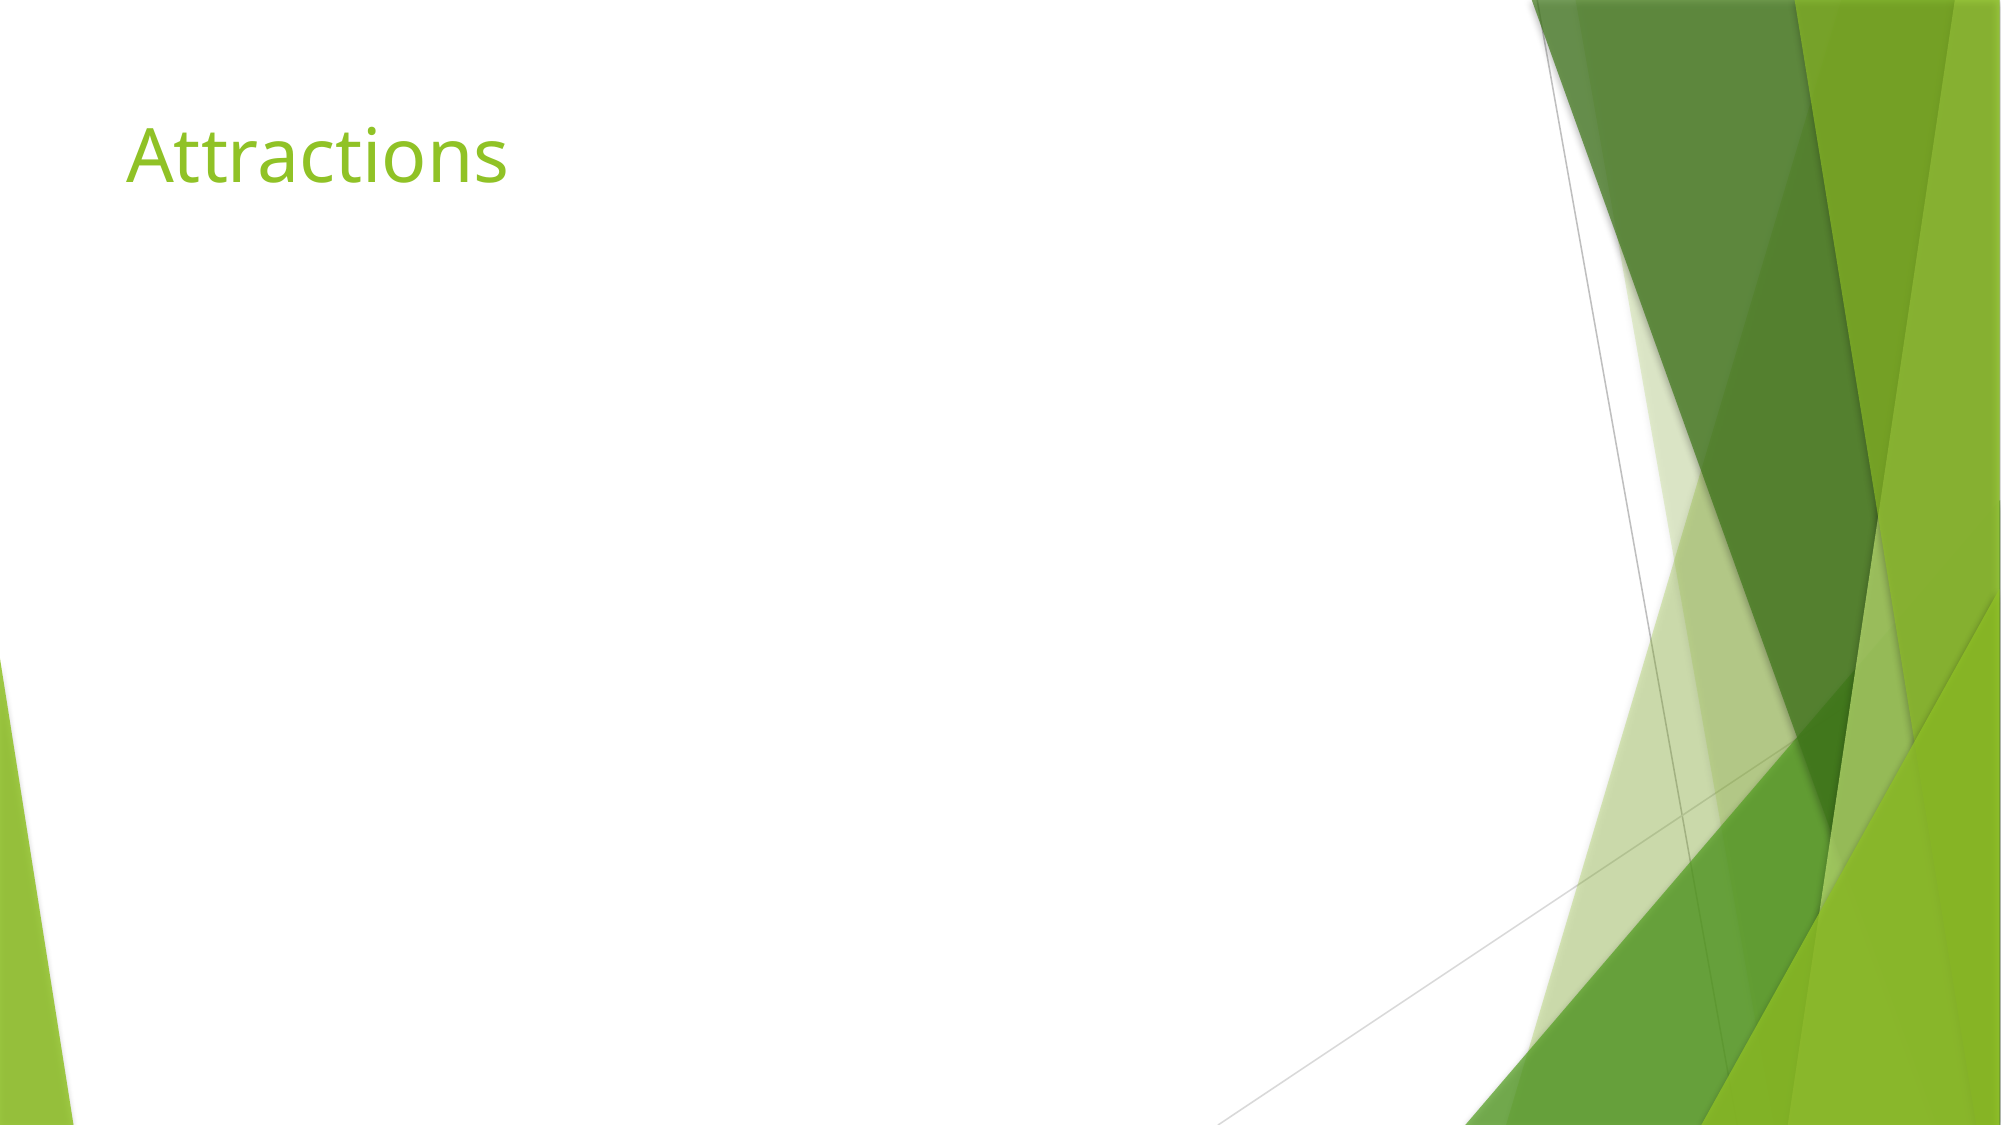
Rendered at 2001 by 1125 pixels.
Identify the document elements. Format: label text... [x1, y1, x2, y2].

title Attractions [111, 99, 1522, 317]
